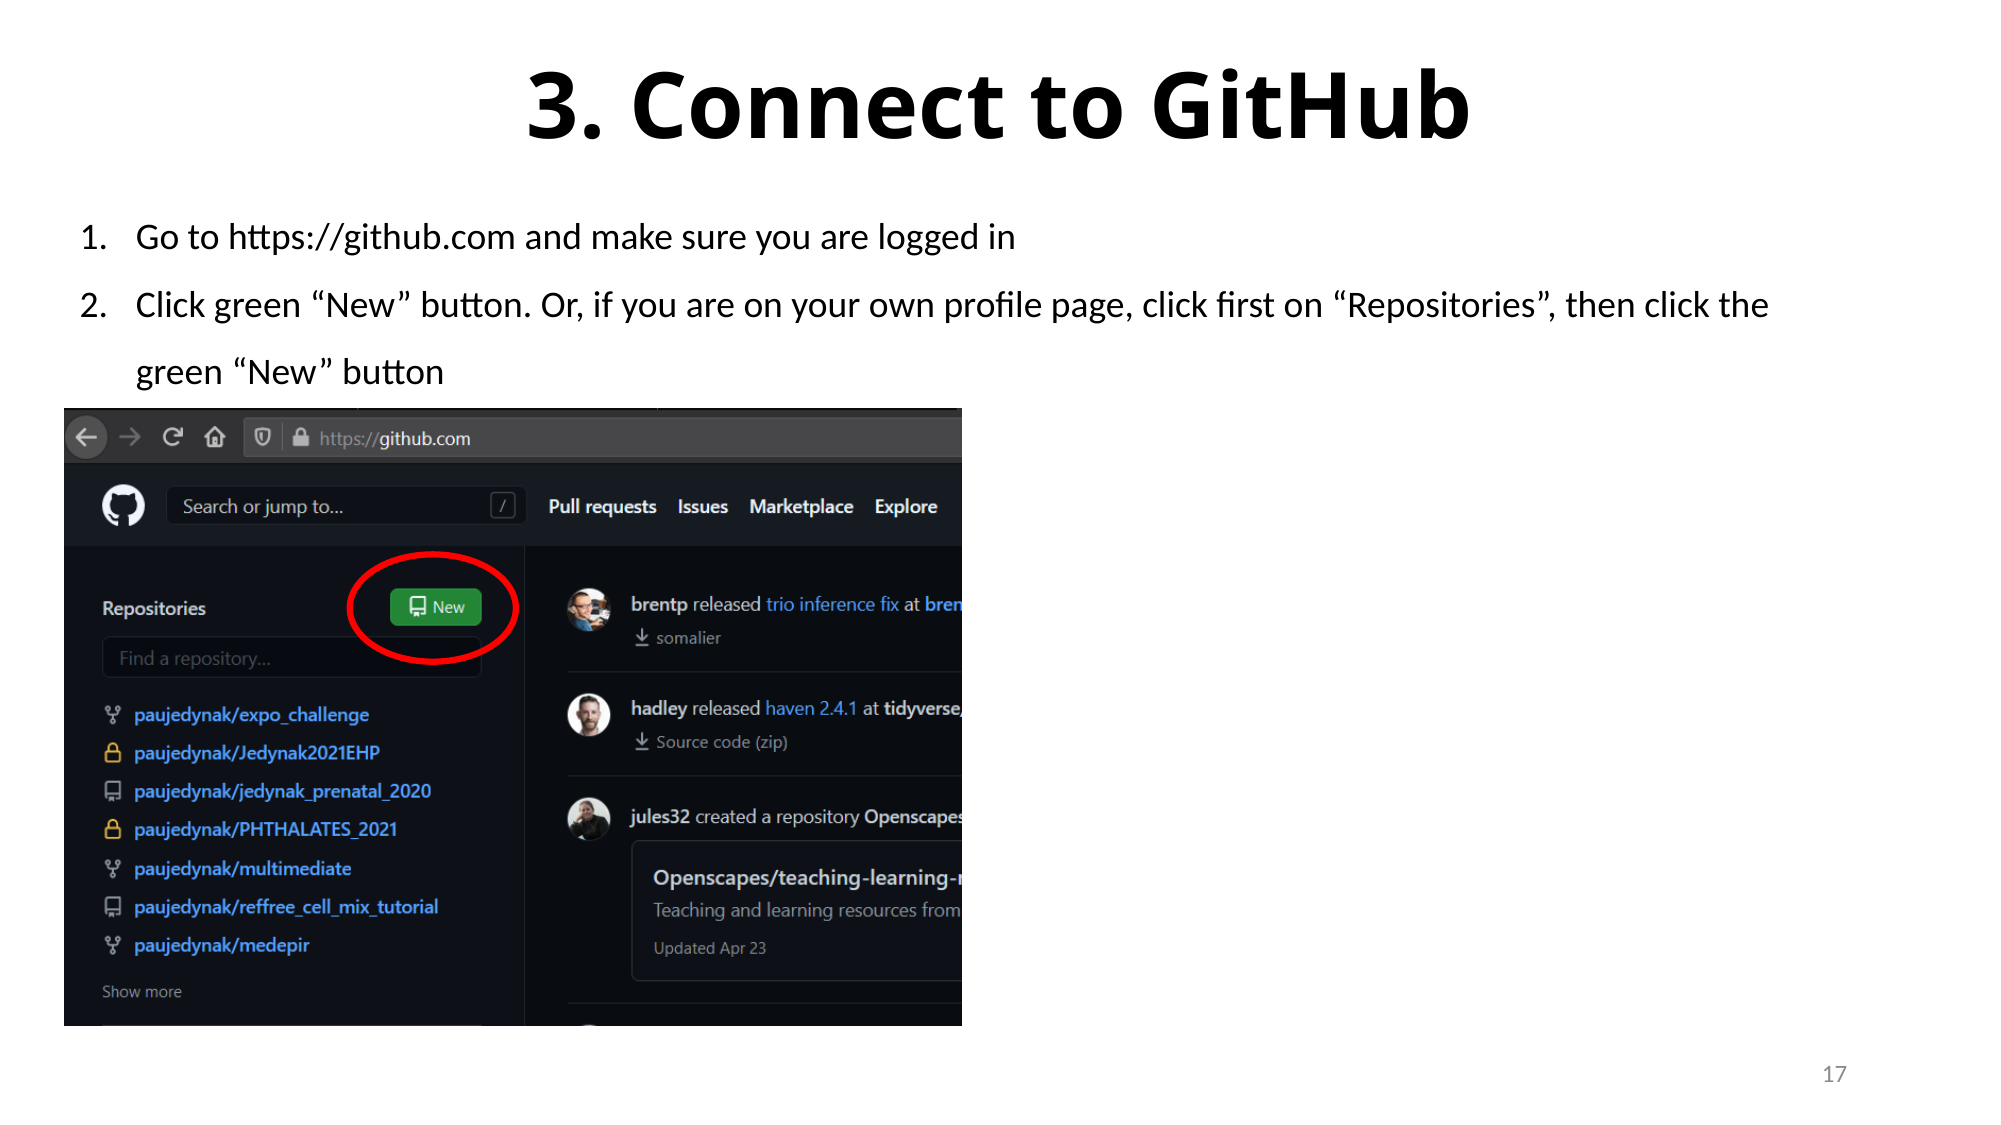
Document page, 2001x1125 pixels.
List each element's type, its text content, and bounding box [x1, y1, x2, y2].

slide_number 17 [1412, 1042, 1863, 1103]
picture [64, 408, 962, 1026]
text_box Go to https://github.com and make sure you are logged in Click green “New” button. Or, if you are on your own profile page, click first on “Repositories”, then click the green “New” button [64, 182, 1863, 400]
title 3. Connect to GitHub [137, 0, 1863, 182]
